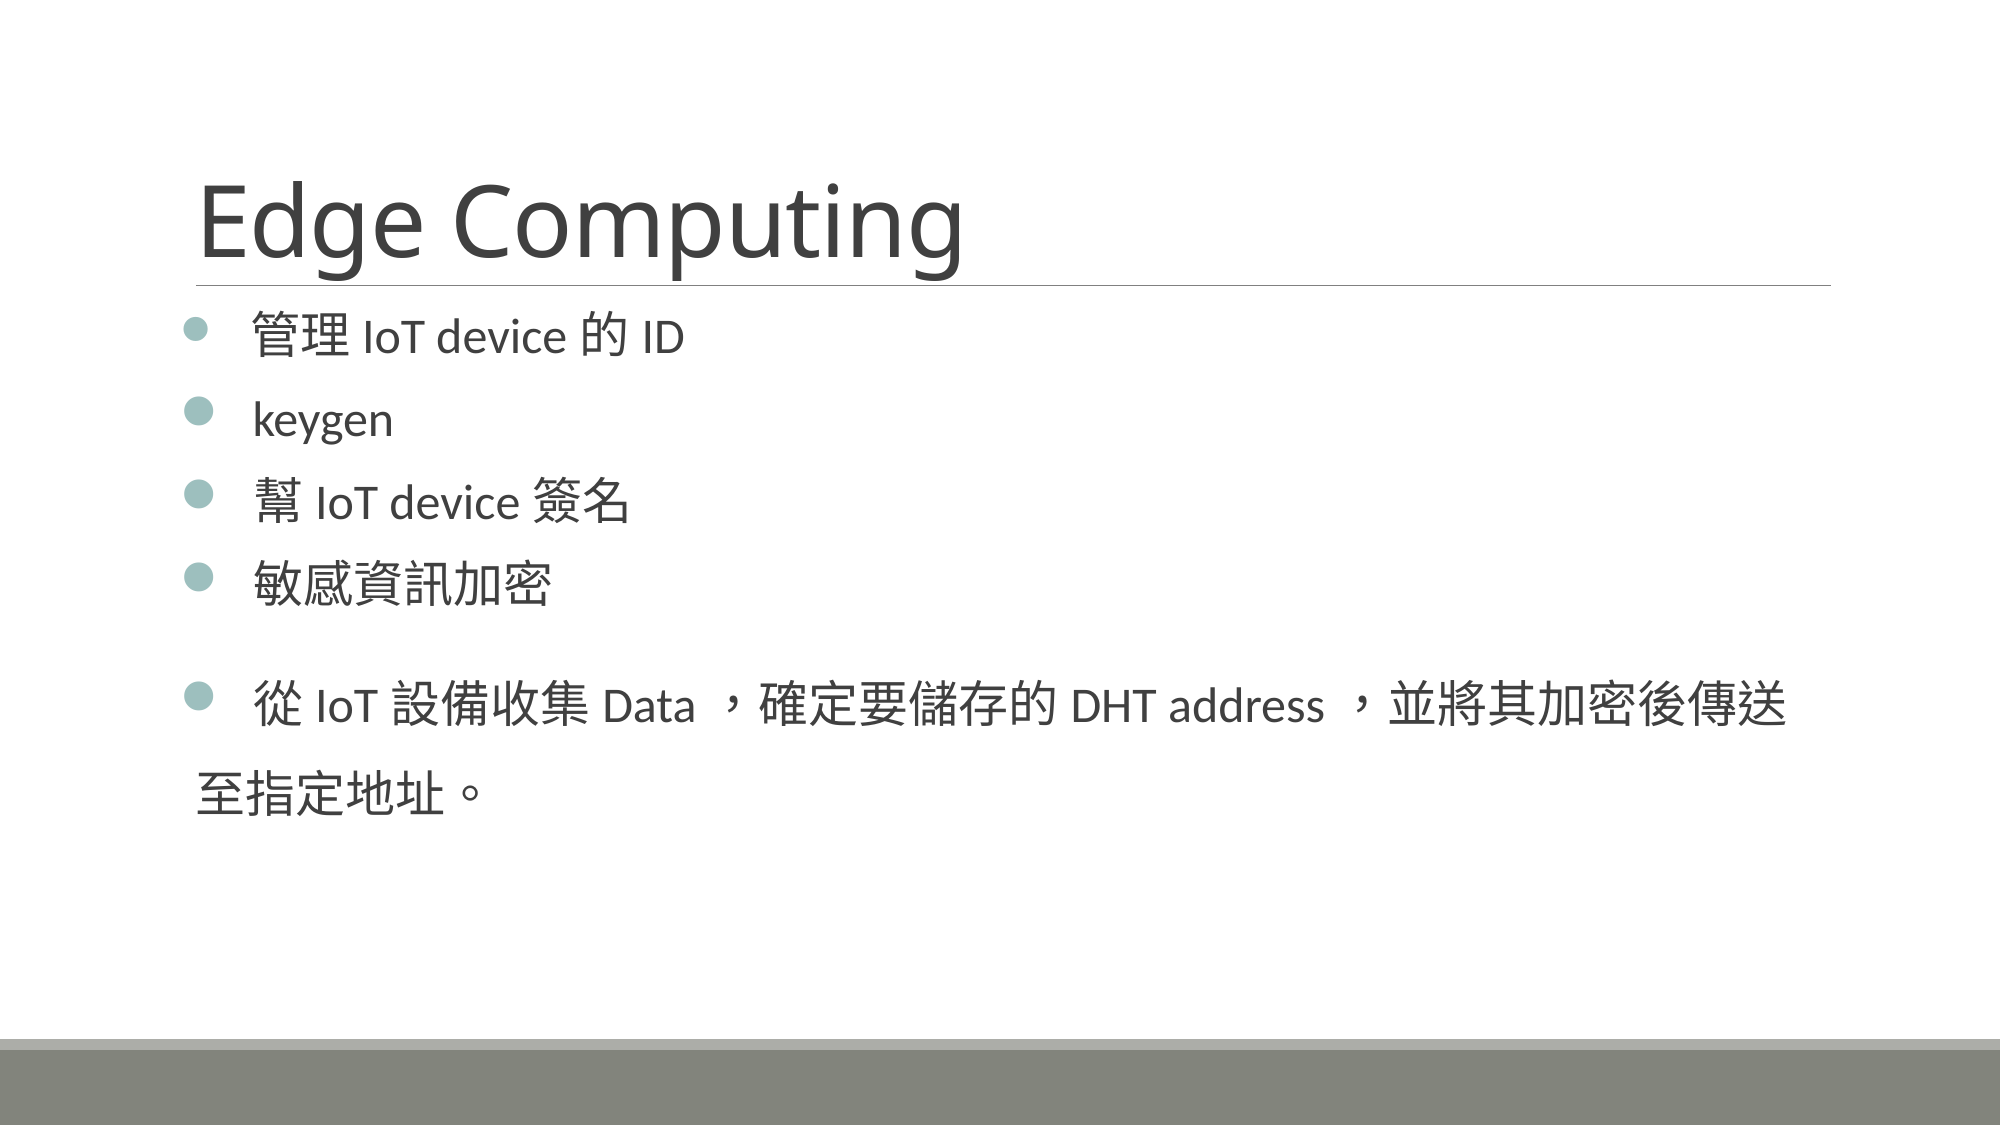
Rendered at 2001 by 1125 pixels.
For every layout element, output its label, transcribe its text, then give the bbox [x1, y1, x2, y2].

list 管理IoT device的ID keygen 幫IoT device簽名 敏感資訊加密 從IoT設備收集Data，確定要儲存的DHT address，並將其加密後傳送至指定地址。 [180, 302, 1830, 963]
title Edge Computing [180, 47, 1830, 285]
